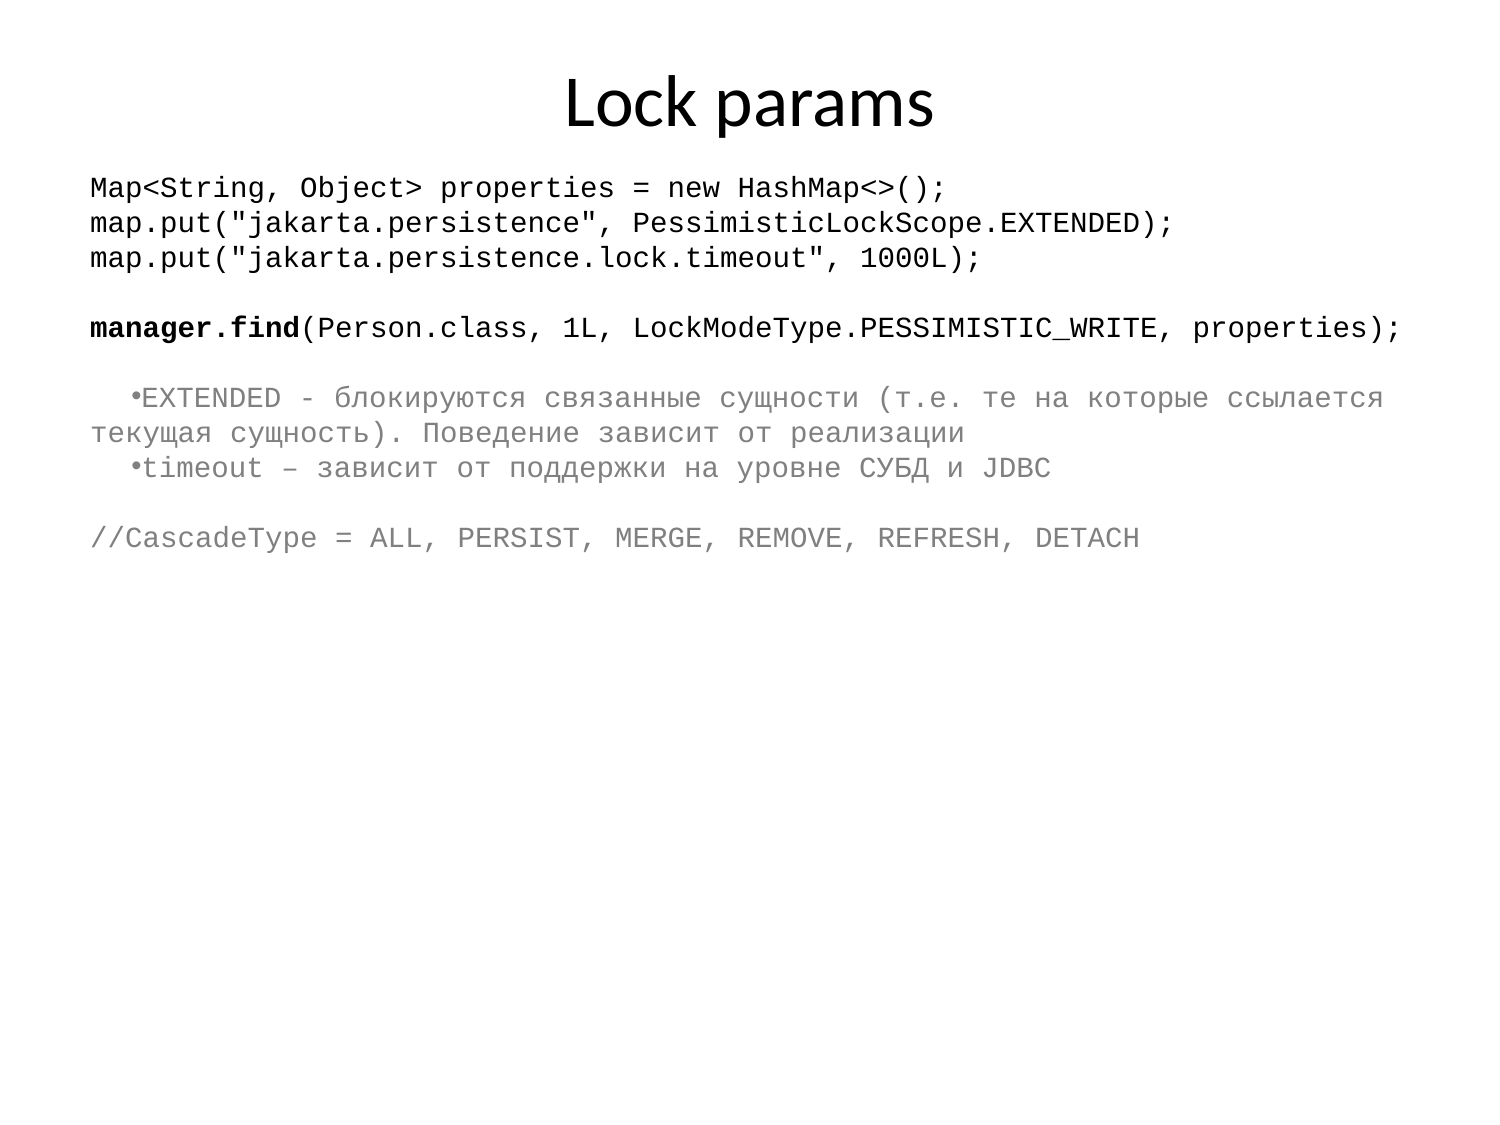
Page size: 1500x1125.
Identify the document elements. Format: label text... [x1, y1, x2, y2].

title Lock params [75, 45, 1425, 149]
list Map<String, Object> properties = new HashMap<>(); map.put("jakarta.persistence", PessimisticLockScope.EXTENDED); map.put("jakarta.persistence.lock.timeout", 1000L); manager.find(Person.class, 1L, LockModeType.PESSIMISTIC_WRITE, properties); EXTENDED - блокируются связанные сущности (т.е. те на которые ссылается текущая сущность). Поведение зависит от реализации timeout – зависит от поддержки на уровне СУБД и JDBC //CascadeType = ALL, PERSIST, MERGE, REMOVE, REFRESH, DETACH [75, 160, 1425, 1047]
